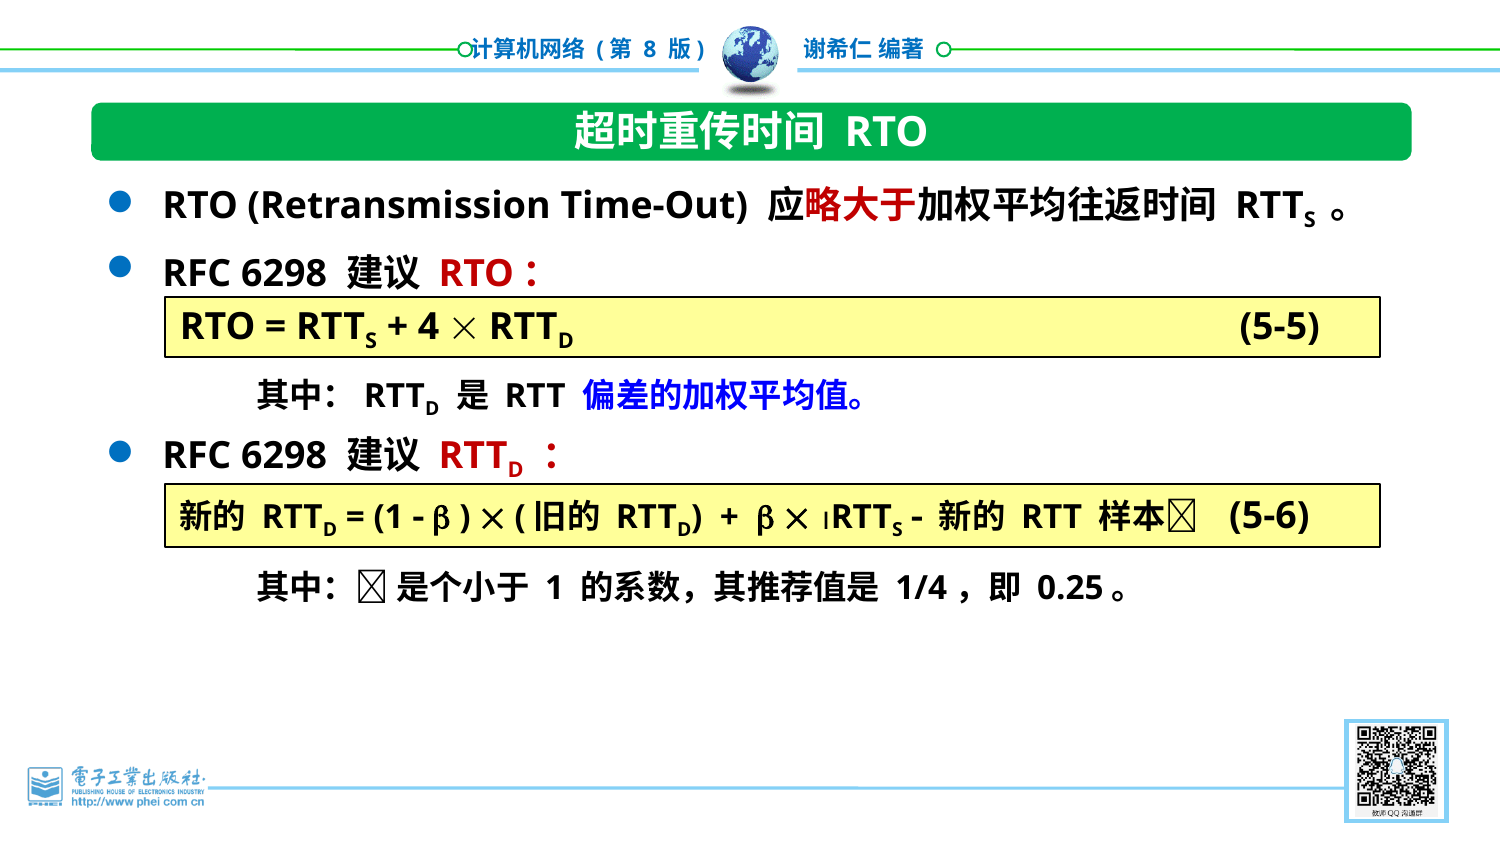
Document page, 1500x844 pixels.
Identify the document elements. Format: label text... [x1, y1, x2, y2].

picture [720, 24, 780, 97]
text_box [944, 102, 1412, 161]
text_box 新的 RTTD = (1   )  (旧的 RTTD) +   RTTS  新的 RTT 样本 (5-6) [163, 482, 1382, 549]
picture [23, 764, 208, 809]
text_box 超时重传时间 RTO [559, 97, 944, 162]
text_box [91, 102, 559, 161]
text_box RTO = RTTS + 4  RTTD (5-5) [163, 295, 1382, 359]
text_box RTO (Retransmission Time-Out) 应略大于加权平均往返时间 RTTS 。 RFC 6298 建议 RTO： 其中：RTTD 是 RTT 偏差的加权平均值。 RFC 6298 建议 RTTD ： 其中： 是个小于 1 的系数，其推荐值是 1/4，即 0.25。 [91, 162, 1434, 615]
picture [1355, 724, 1438, 817]
